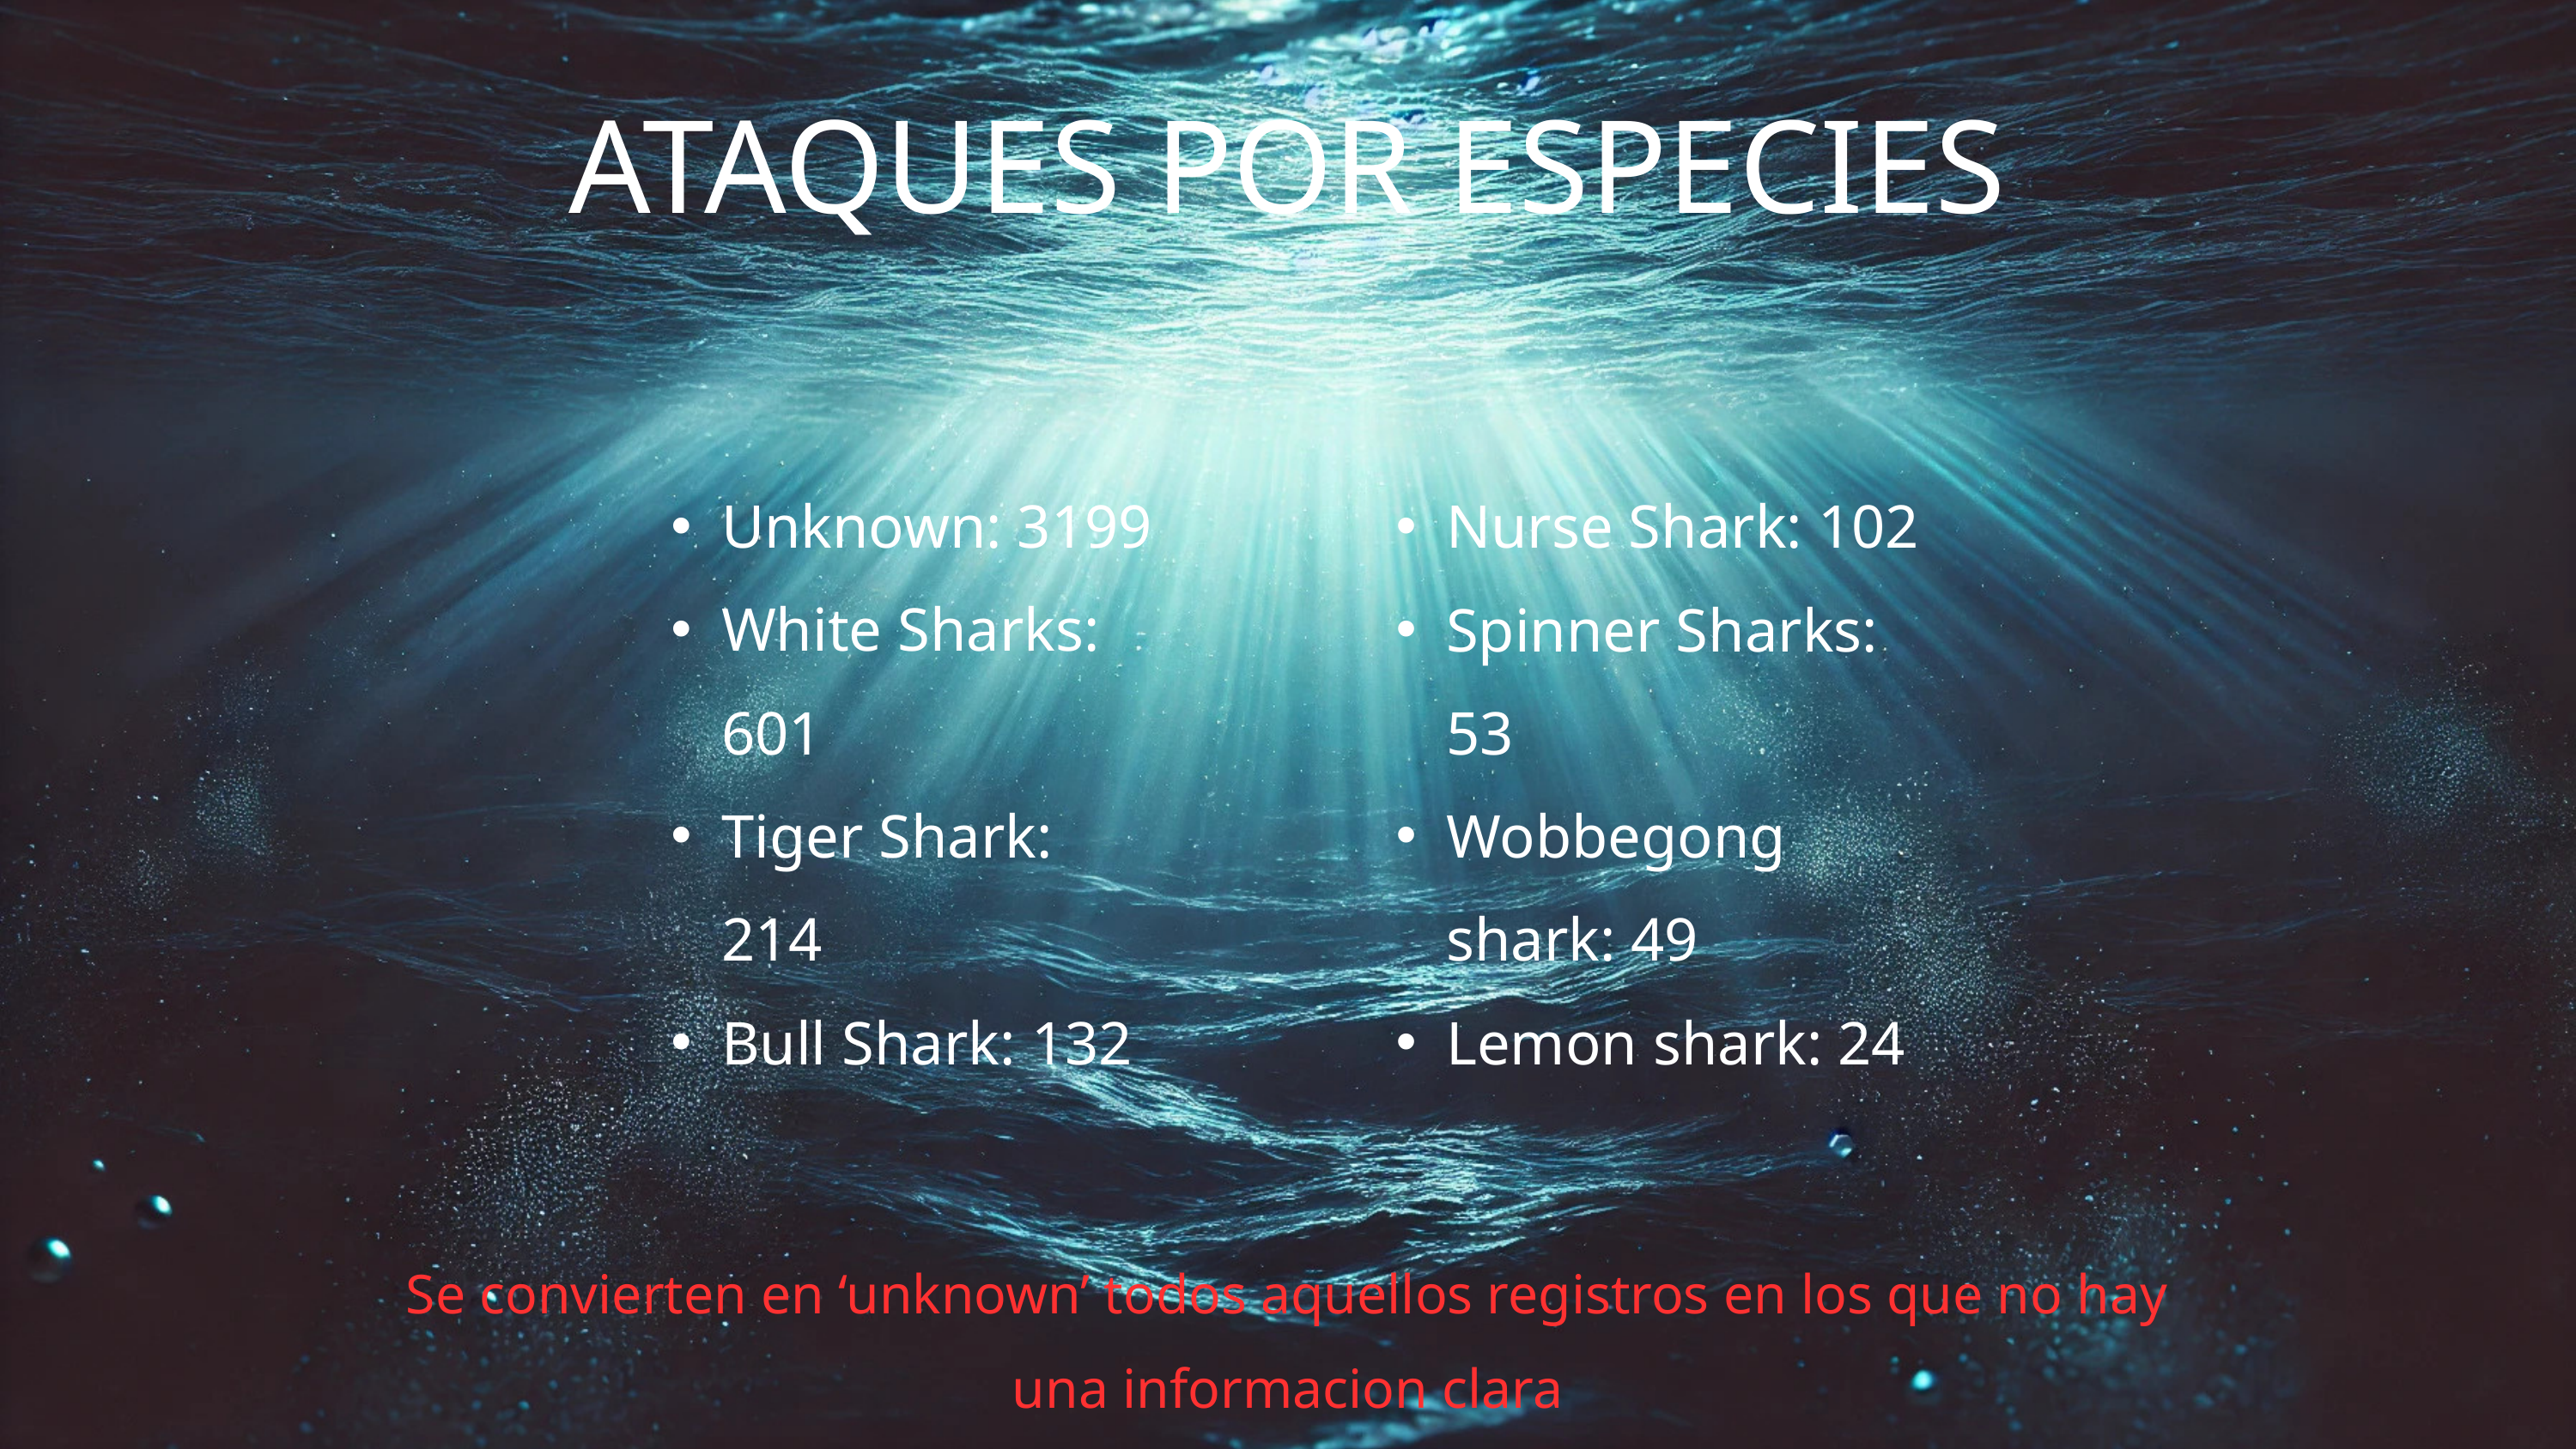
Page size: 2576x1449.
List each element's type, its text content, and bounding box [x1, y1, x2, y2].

text_box Unknown: 3199 White Sharks: 601 Tiger Shark: 214 Bull Shark: 132 [621, 457, 1154, 1076]
text_box Nurse Shark: 102 Spinner Sharks: 53 Wobbegong shark: 49 Lemon shark: 24 [1346, 457, 1951, 1180]
text_box Se convierten en ‘unknown’ todos aquellos registros en los que no hay una informacion clara [369, 1230, 2207, 1419]
text_box [0, 0, 2576, 1449]
text_box ATAQUES POR ESPECIES [518, 14, 2058, 239]
